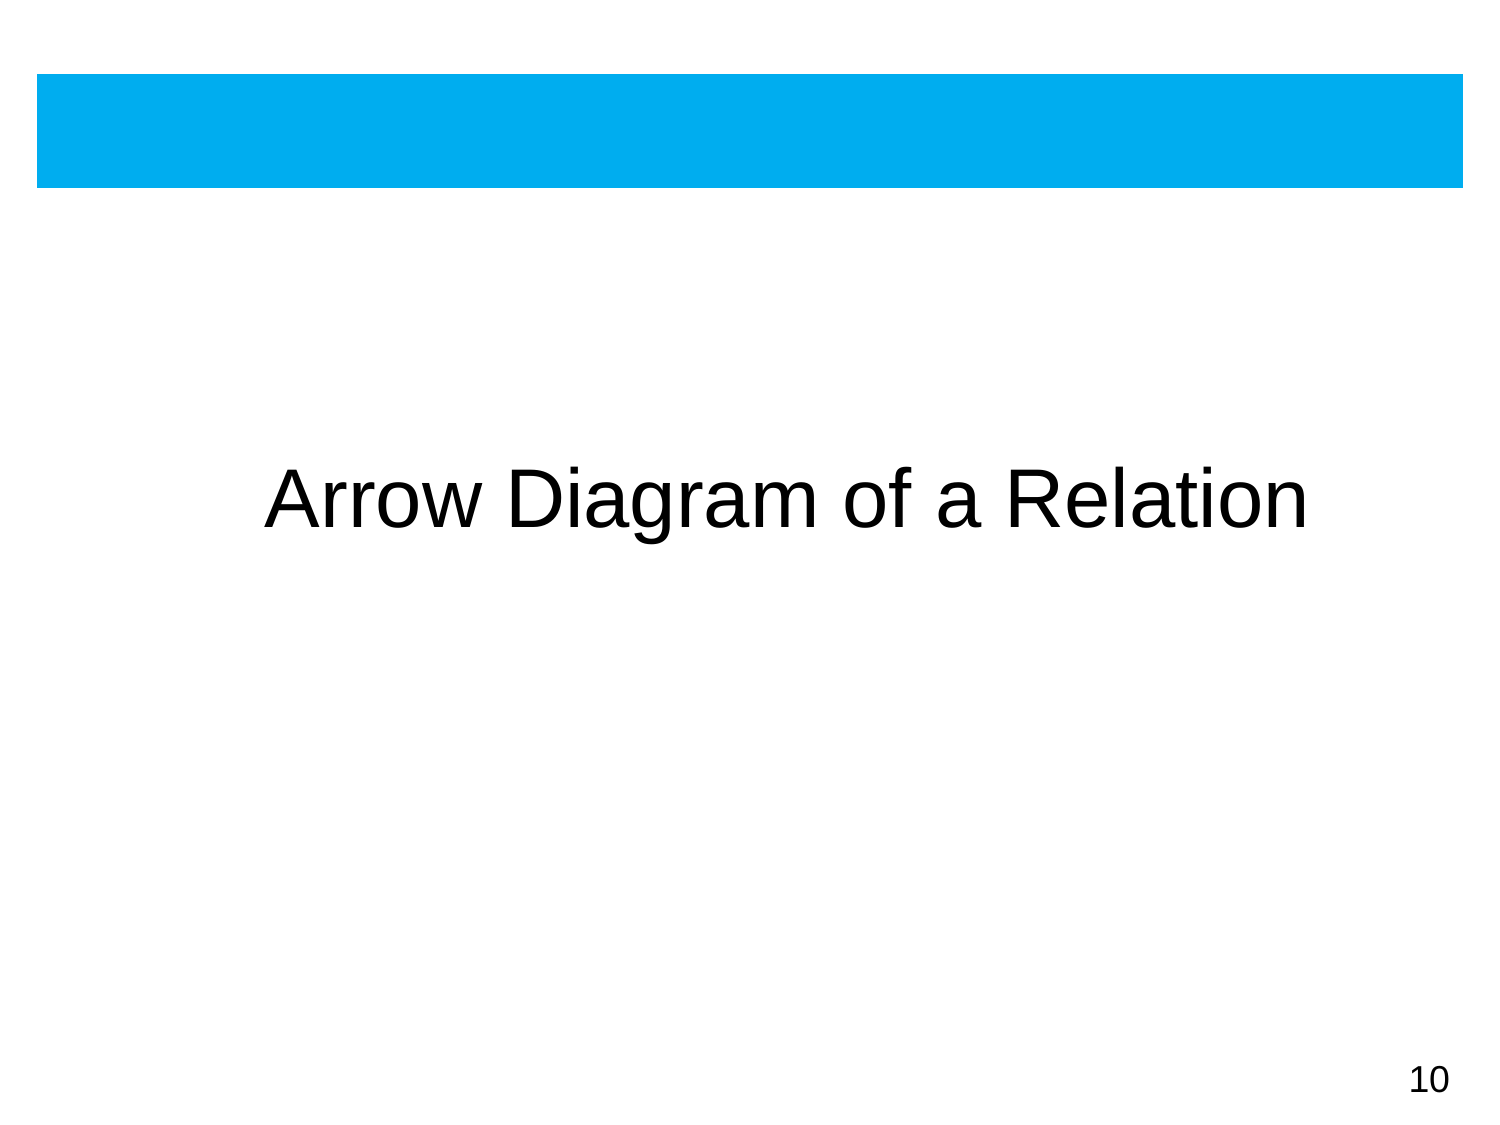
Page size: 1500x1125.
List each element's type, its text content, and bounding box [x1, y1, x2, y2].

title Arrow Diagram of a Relation [113, 399, 1463, 588]
